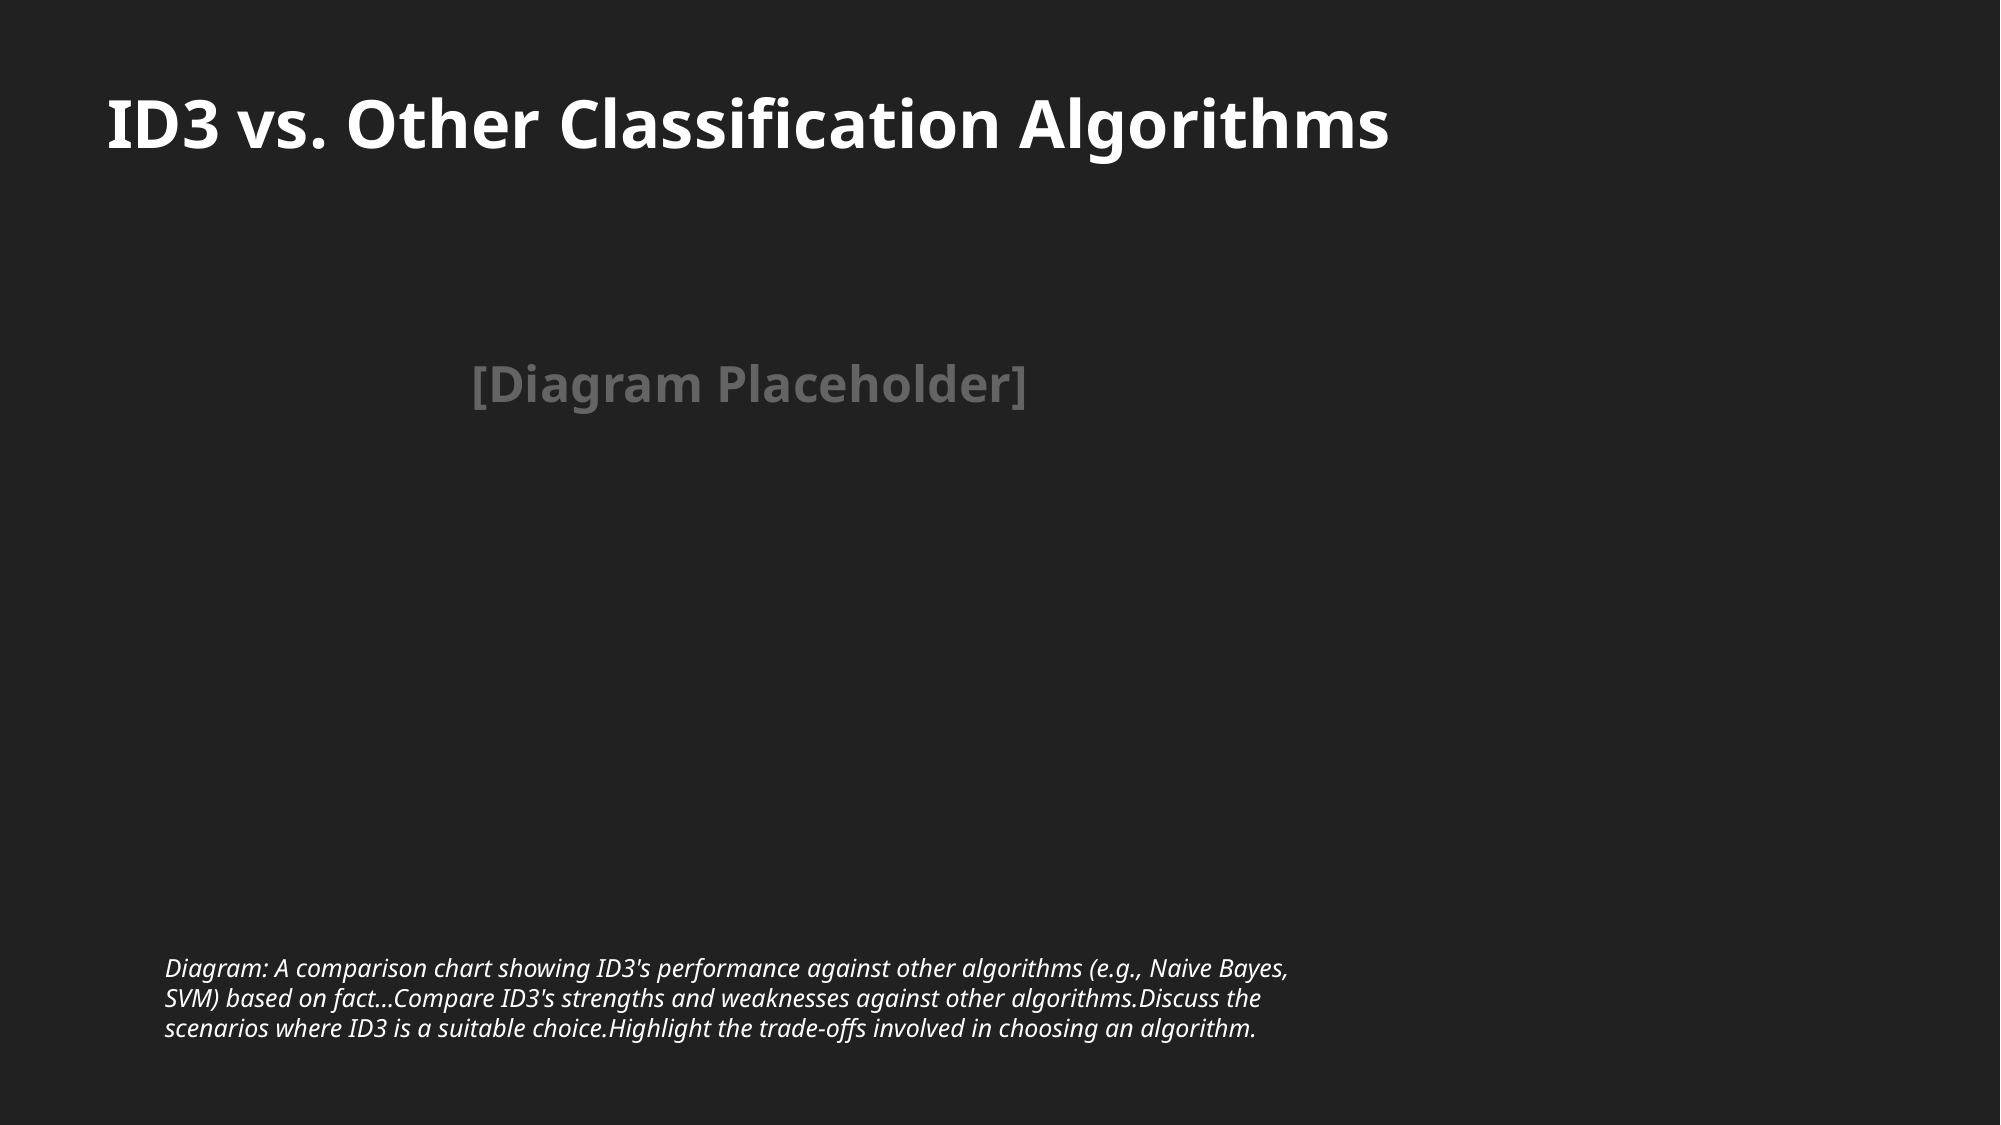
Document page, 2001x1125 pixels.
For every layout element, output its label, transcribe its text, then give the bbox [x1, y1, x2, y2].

text_box ID3 vs. Other Classification Algorithms [92, 74, 1408, 170]
text_box [Diagram Placeholder] [149, 299, 1350, 420]
text_box Diagram: A comparison chart showing ID3's performance against other algorithms (e.g., Naive Bayes, SVM) based on fact...Compare ID3's strengths and weaknesses against other algorithms.Discuss the scenarios where ID3 is a suitable choice.Highlight the trade-offs involved in choosing an algorithm. [149, 900, 1350, 1050]
